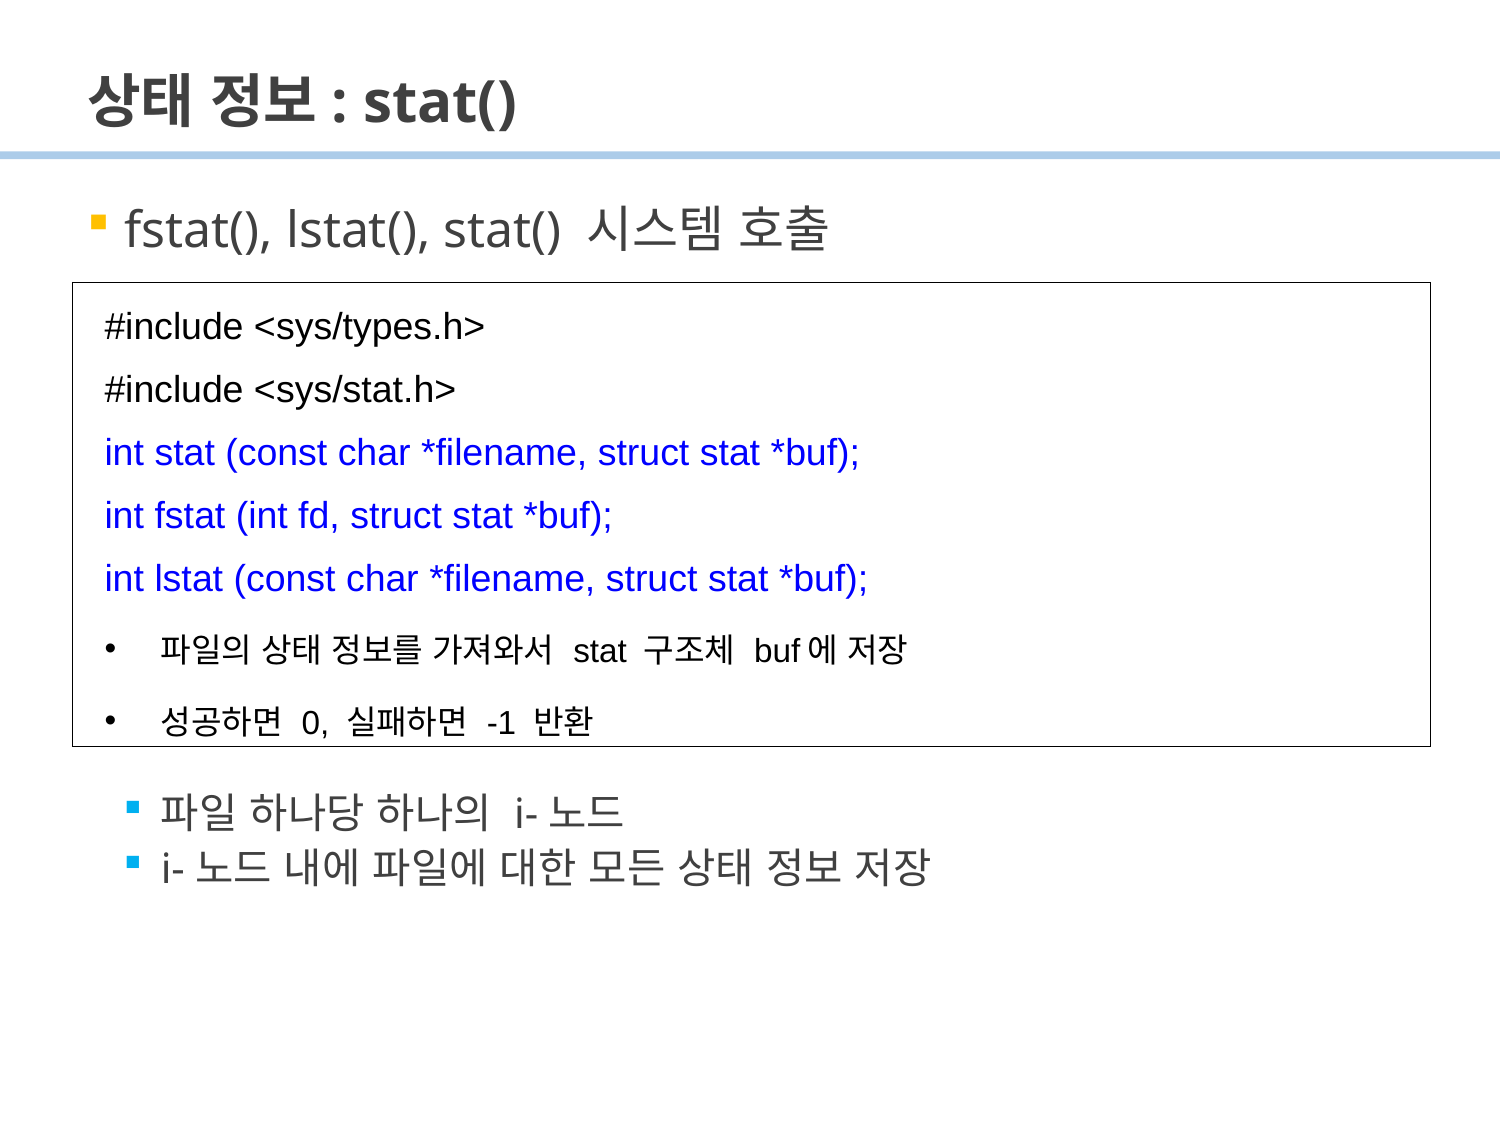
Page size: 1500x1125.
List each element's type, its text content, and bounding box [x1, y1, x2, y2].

table_header #include <sys/types.h> #include <sys/stat.h> int stat (const char *filename, struct stat *buf); int fstat (int fd, struct stat *buf); int lstat (const char *filename, struct stat *buf); 파일의 상태 정보를 가져와서 stat 구조체 buf에 저장 성공하면 0, 실패하면 -1 반환 [73, 283, 1430, 746]
list fstat(), lstat(), stat() 시스템 호출 파일 하나당 하나의 i-노드 i-노드 내에 파일에 대한 모든 상태 정보 저장 [72, 196, 1431, 282]
title 상태 정보: stat() [72, 22, 1431, 144]
list fstat(), lstat(), stat() 시스템 호출 파일 하나당 하나의 i-노드 i-노드 내에 파일에 대한 모든 상태 정보 저장 [72, 747, 1431, 1053]
